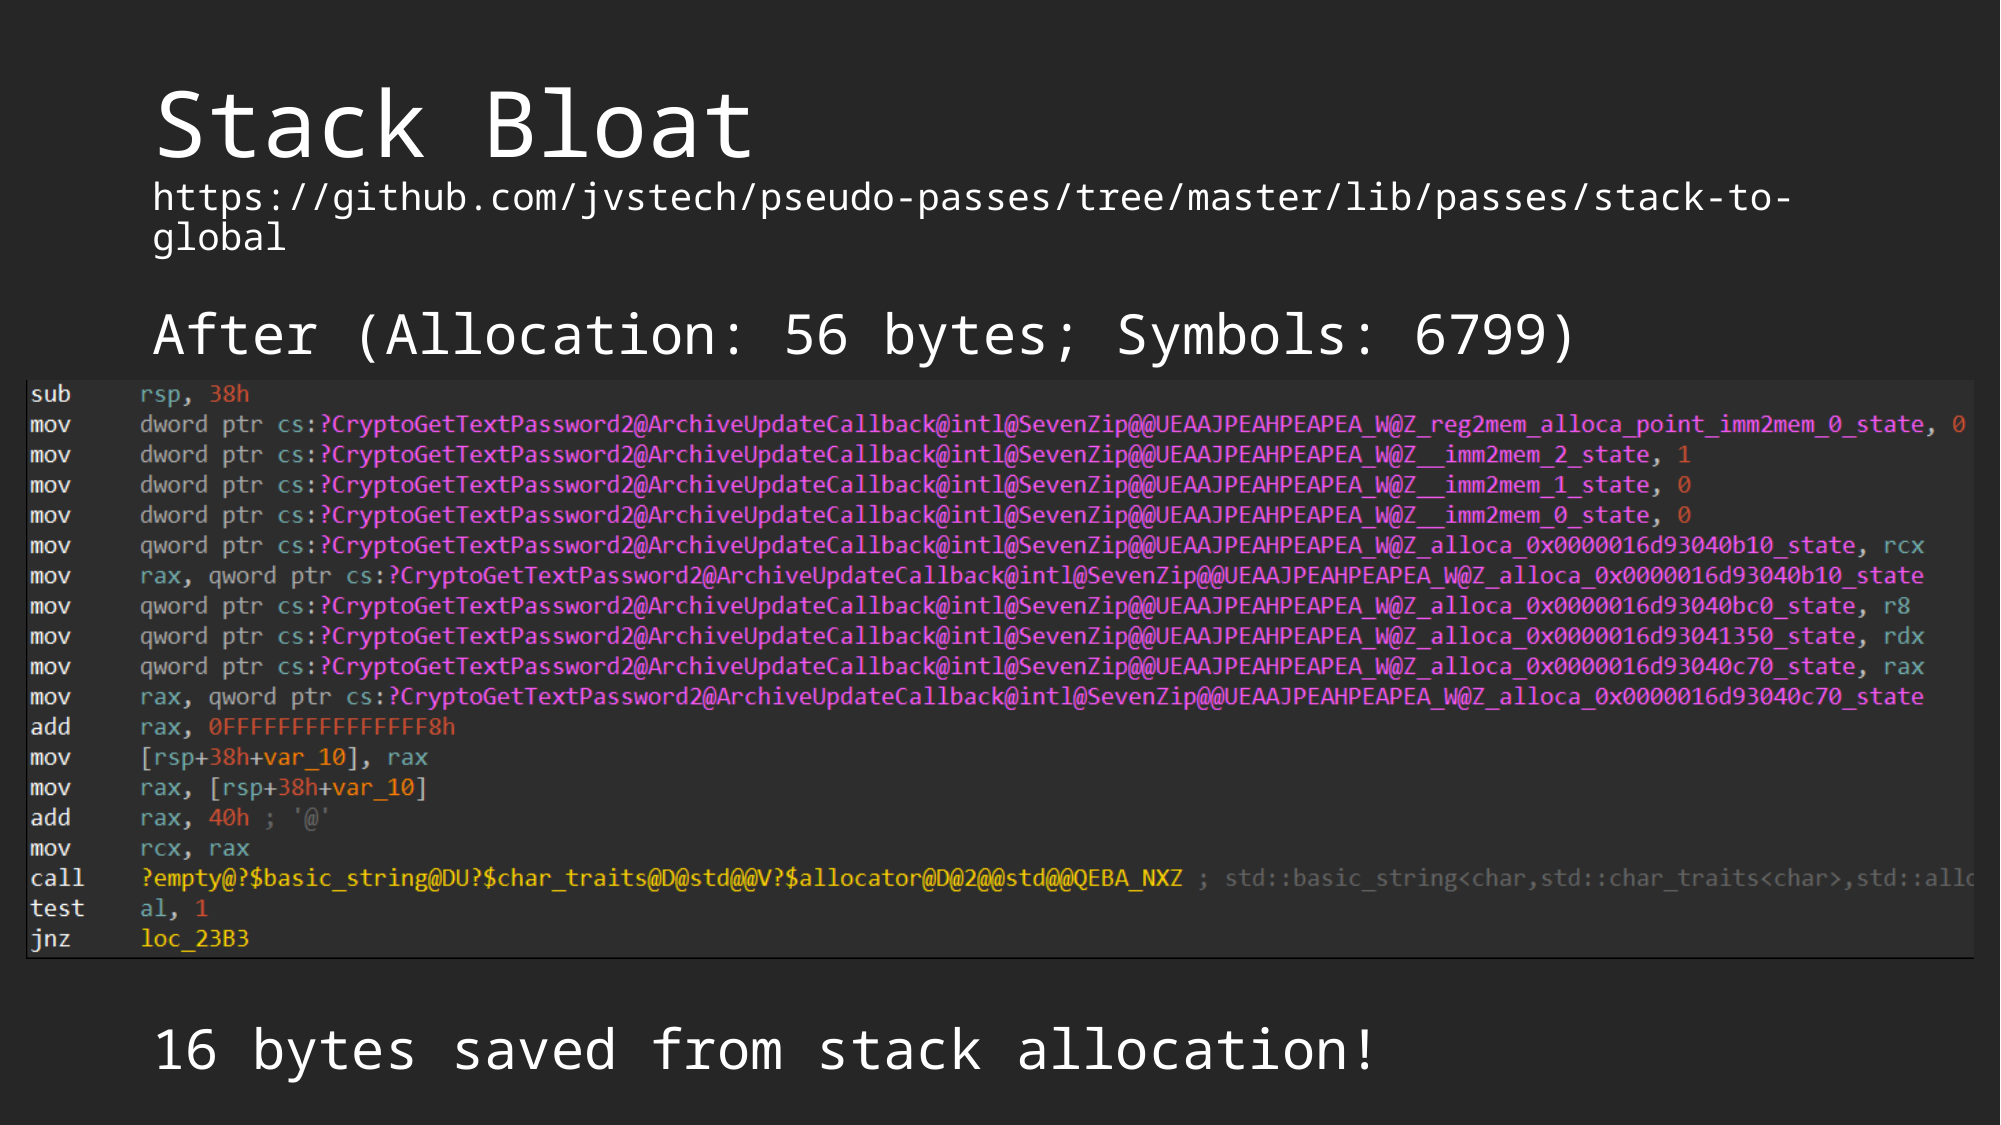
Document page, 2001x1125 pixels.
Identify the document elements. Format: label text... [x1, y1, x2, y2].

list After (Allocation: 56 bytes; Symbols: 6799) 16 bytes saved from stack allocation! [137, 968, 1863, 1097]
title Stack Bloat https://github.com/jvstech/pseudo-passes/tree/master/lib/passes/stack-to-global [137, 59, 1863, 278]
list After (Allocation: 56 bytes; Symbols: 6799) 16 bytes saved from stack allocation! [137, 299, 1863, 375]
picture [25, 379, 1975, 959]
